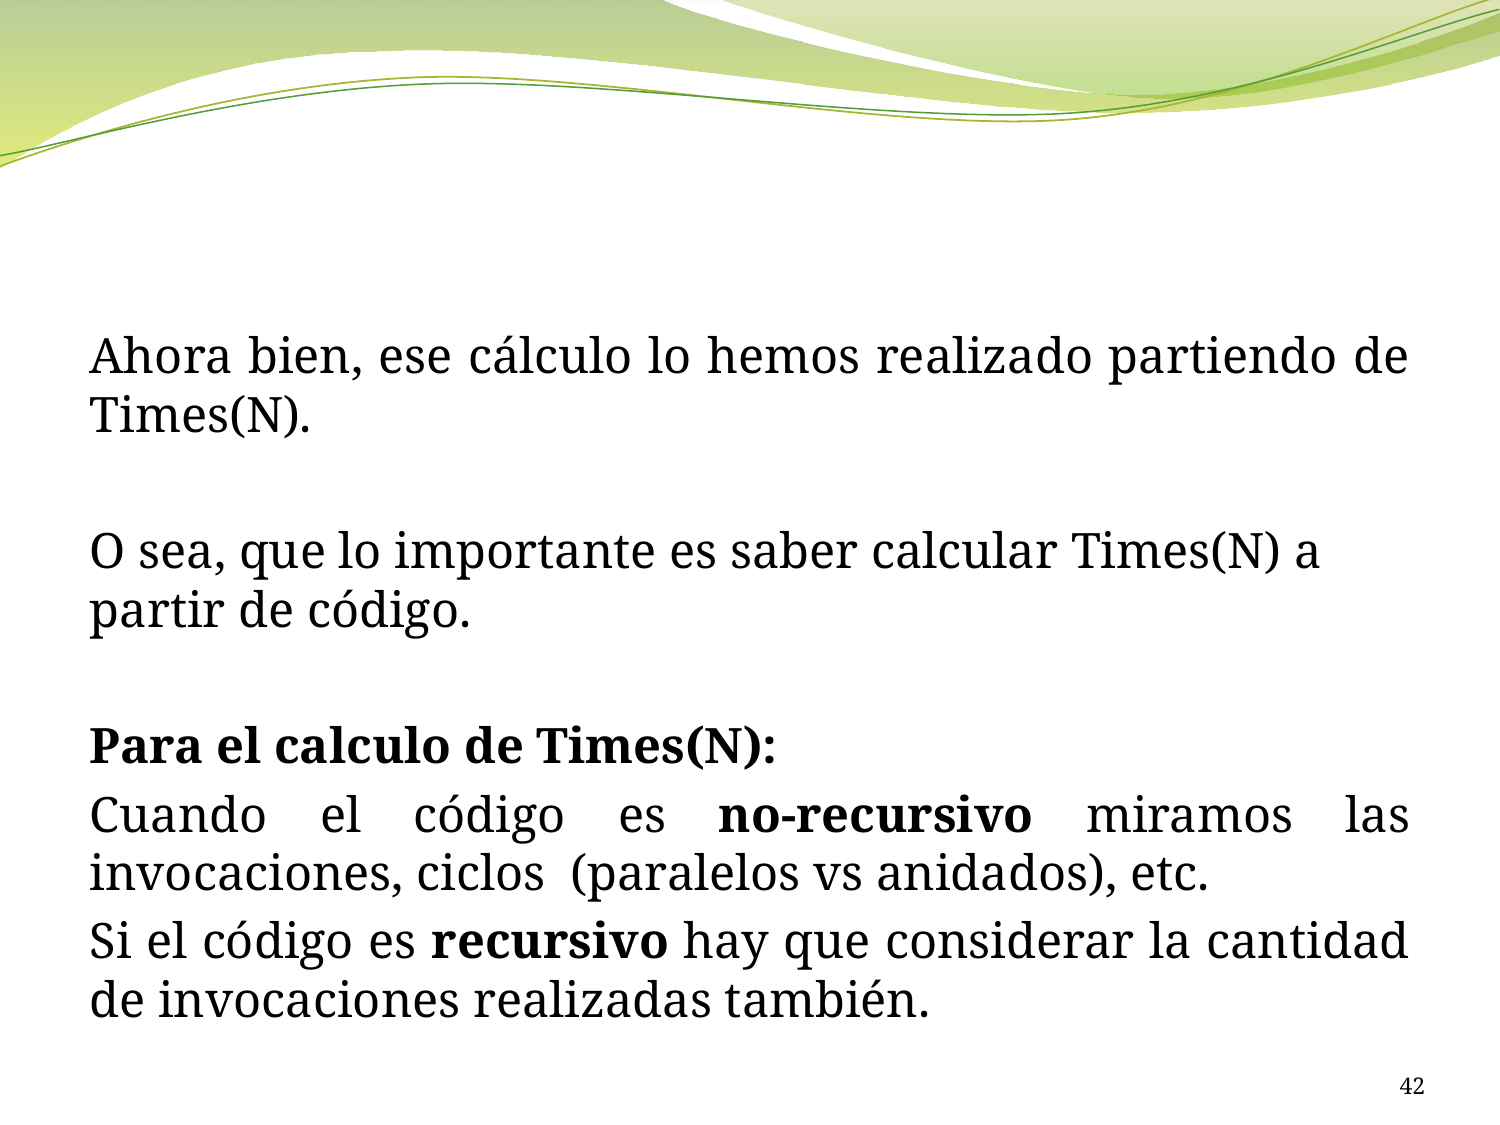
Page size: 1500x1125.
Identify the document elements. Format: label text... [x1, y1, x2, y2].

list Ahora bien, ese cálculo lo hemos realizado partiendo de Times(N). O sea, que lo importante es saber calcular Times(N) a partir de código. Para el calculo de Times(N): Cuando el código es no-recursivo miramos las invocaciones, ciclos (paralelos vs anidados), etc. Si el código es recursivo hay que considerar la cantidad de invocaciones realizadas también. [75, 317, 1425, 1038]
slide_number 42 [1299, 1042, 1425, 1103]
